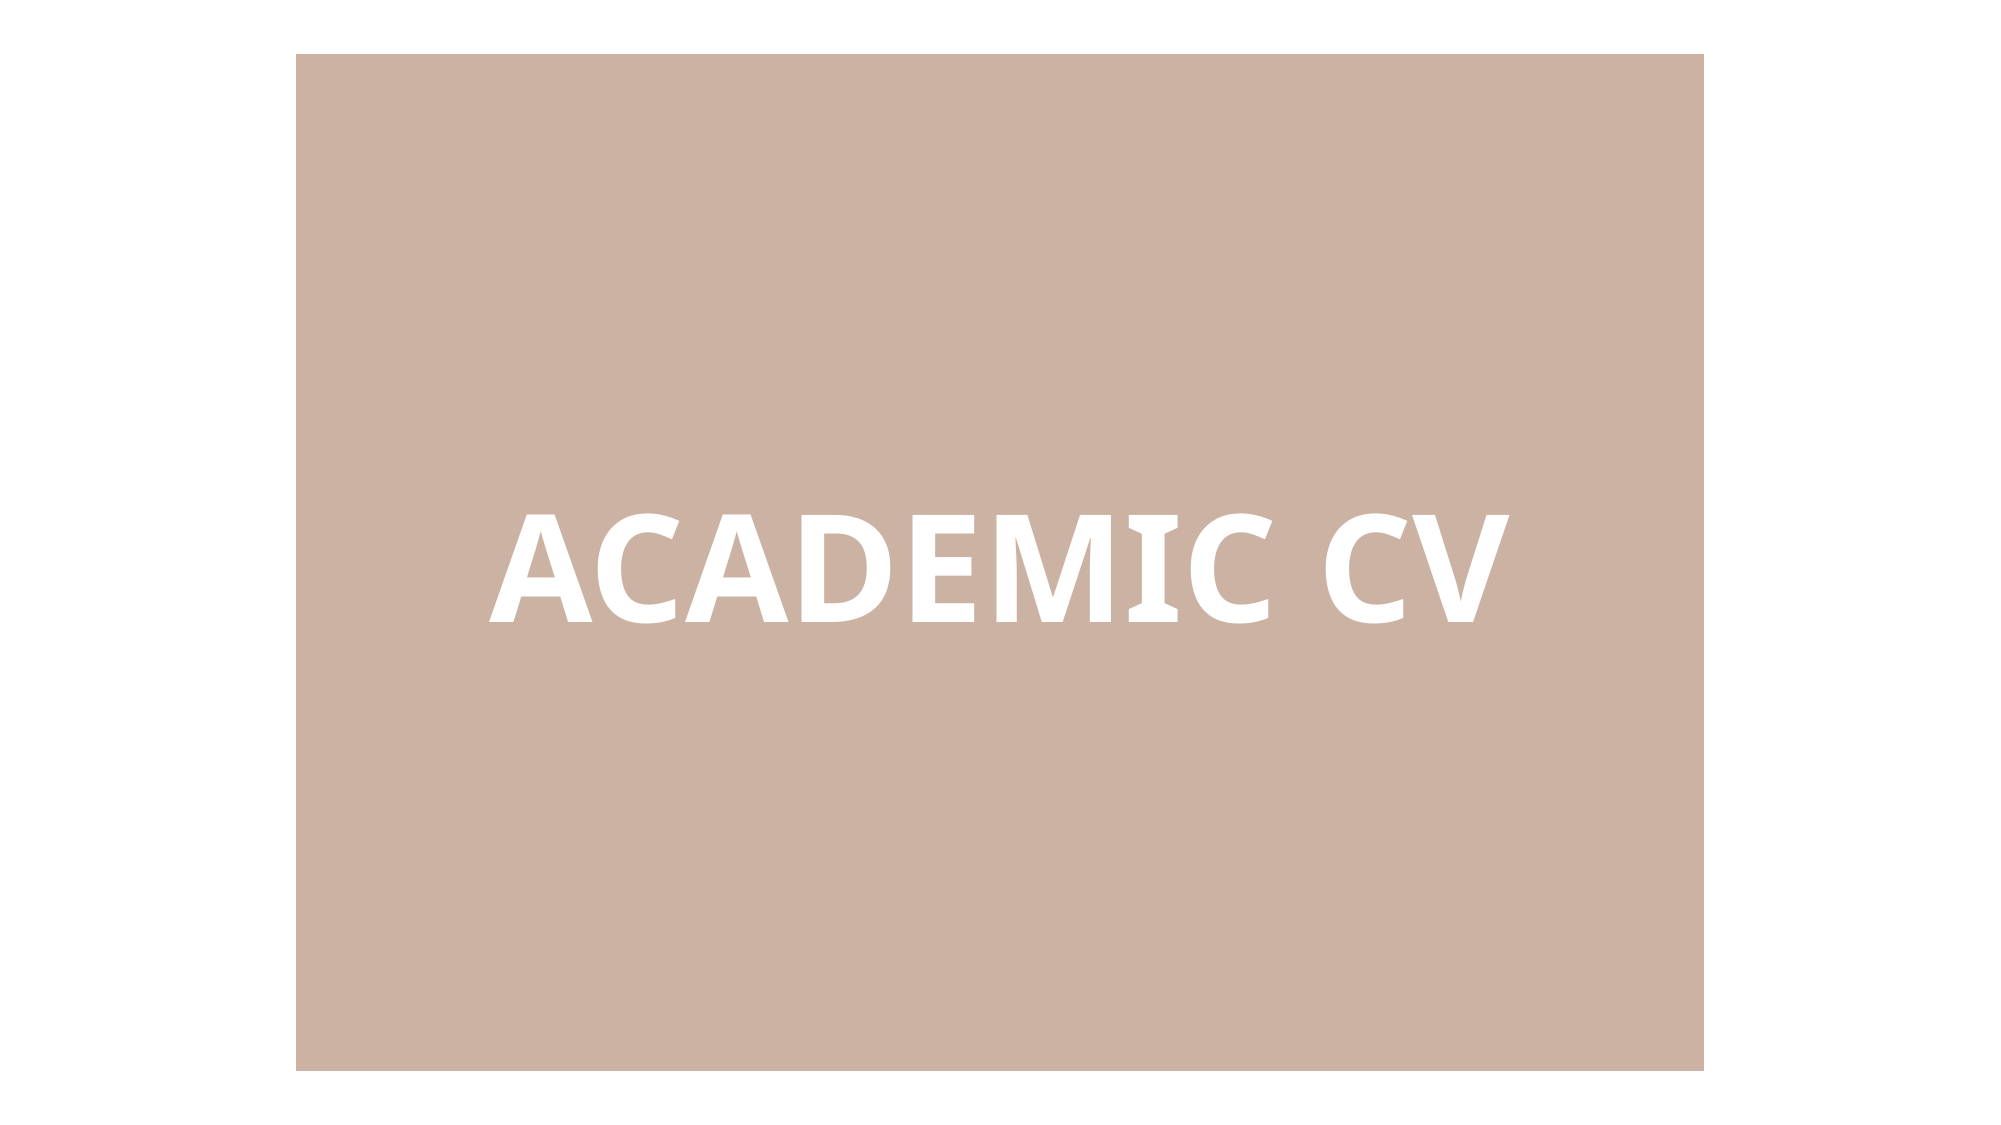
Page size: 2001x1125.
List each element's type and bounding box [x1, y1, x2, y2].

text_box [296, 54, 1704, 1071]
